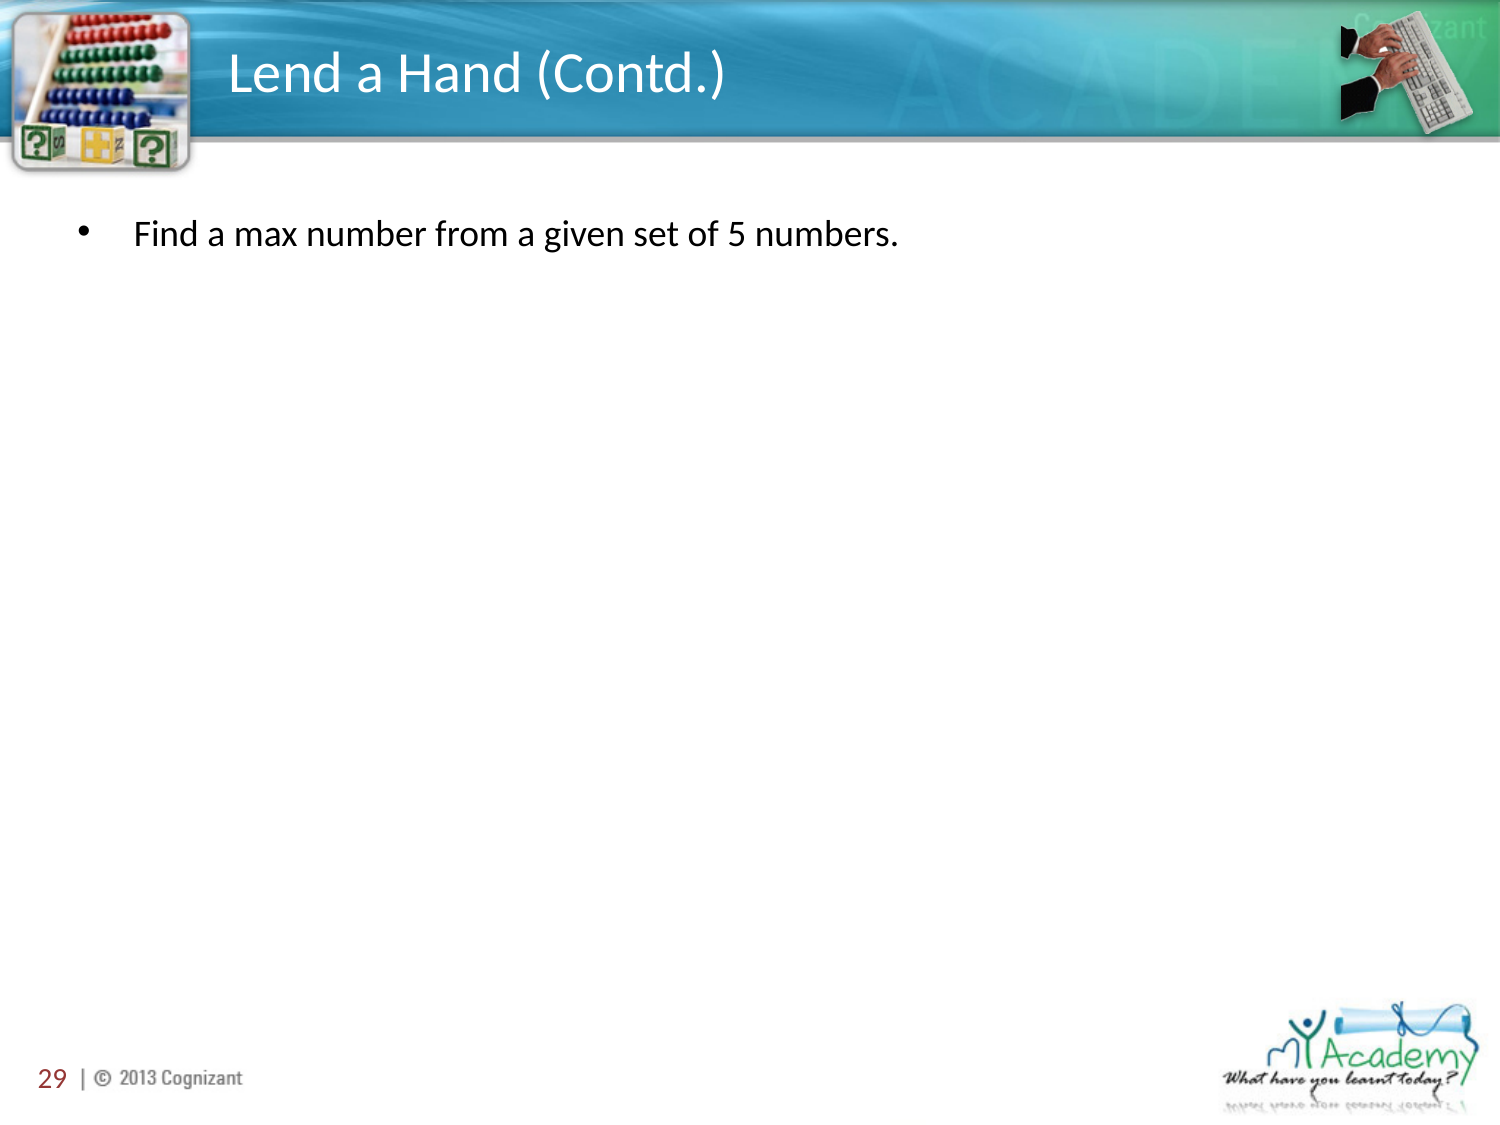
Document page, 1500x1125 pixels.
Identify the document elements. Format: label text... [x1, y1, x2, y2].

list Find a max number from a given set of 5 numbers. [60, 199, 1302, 277]
slide_number 29 [22, 1052, 98, 1098]
picture [1341, 11, 1474, 134]
picture [0, 0, 1500, 1125]
title Lend a Hand (Contd.) [213, 0, 1500, 138]
